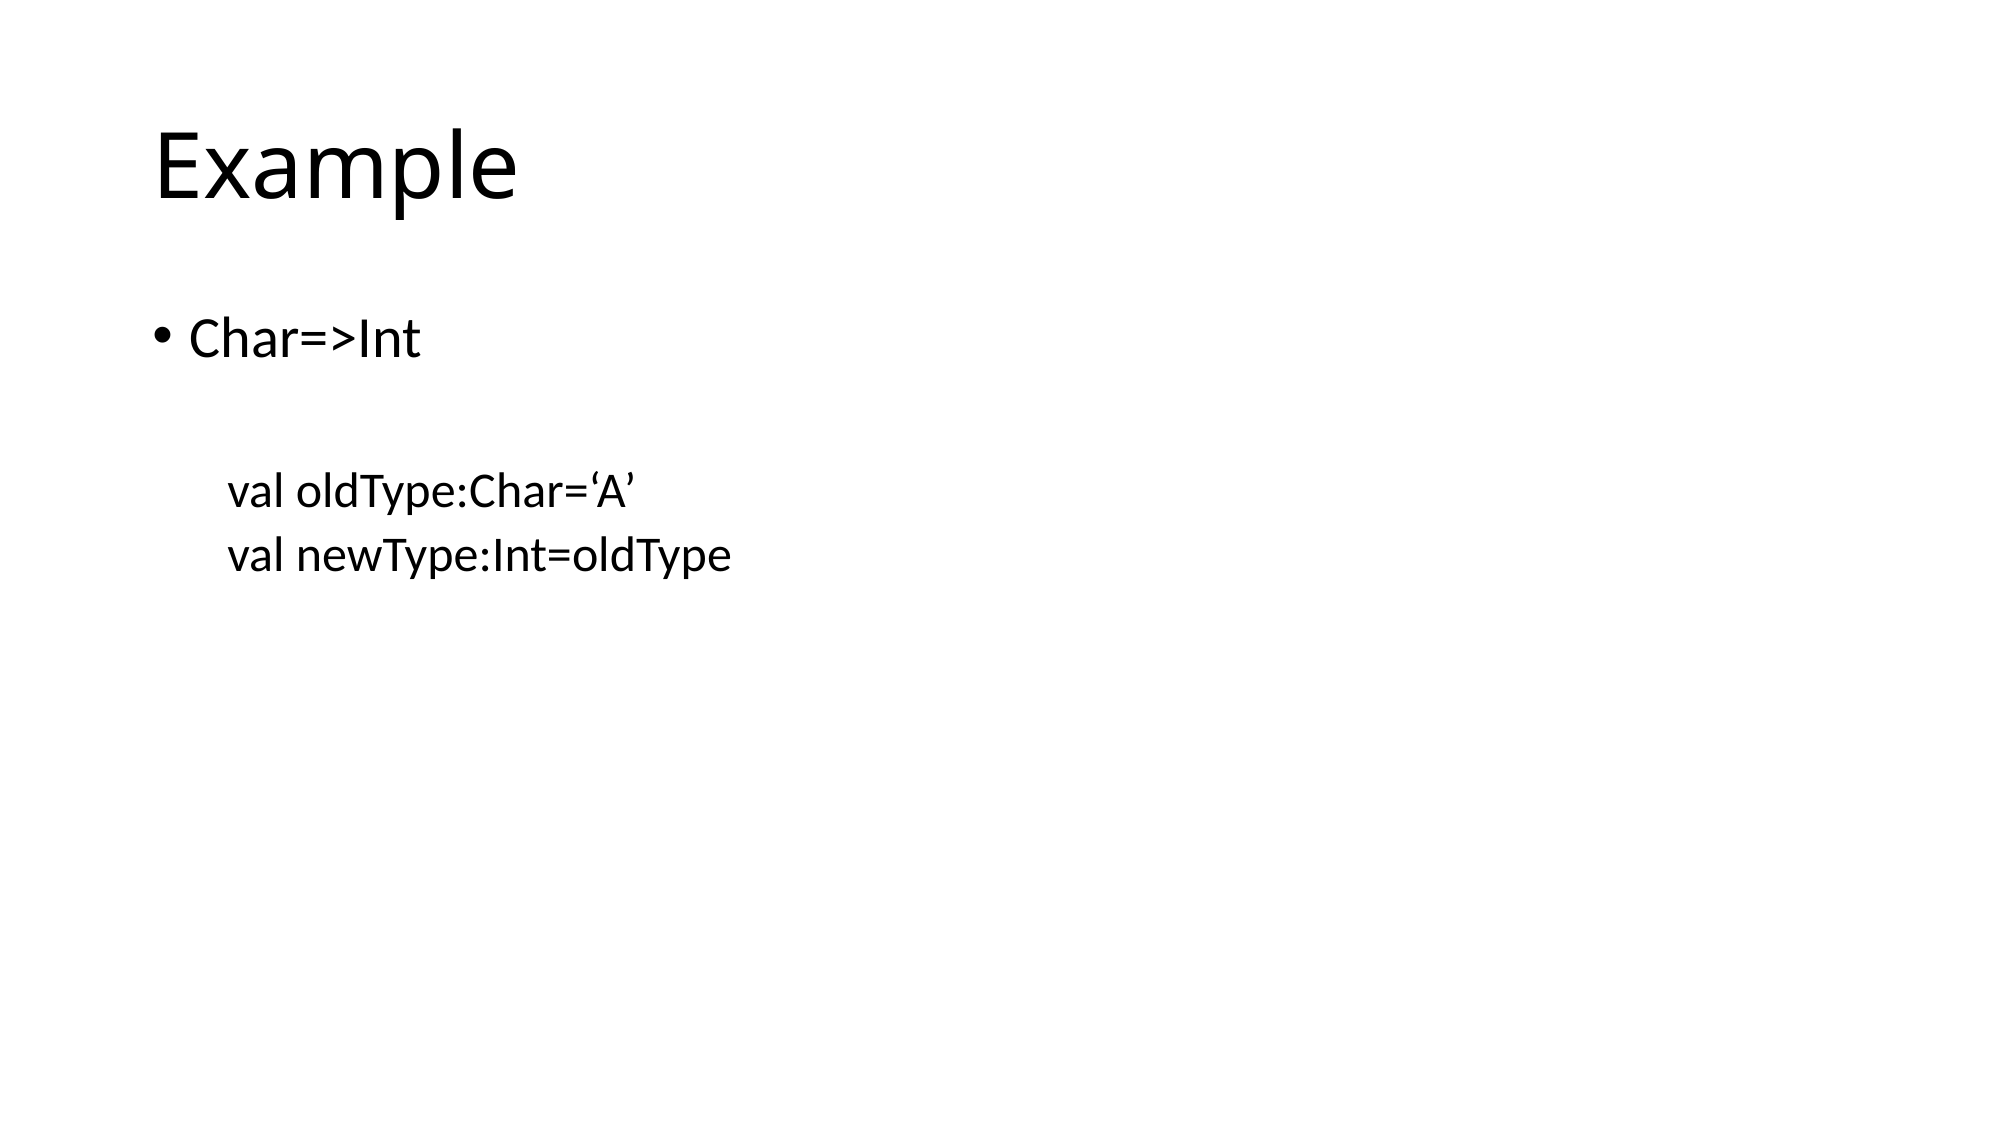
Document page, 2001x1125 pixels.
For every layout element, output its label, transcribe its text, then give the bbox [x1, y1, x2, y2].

title Example [137, 59, 1863, 278]
list Char=>Int val oldType:Char=‘A’ val newType:Int=oldType [137, 299, 1863, 1014]
